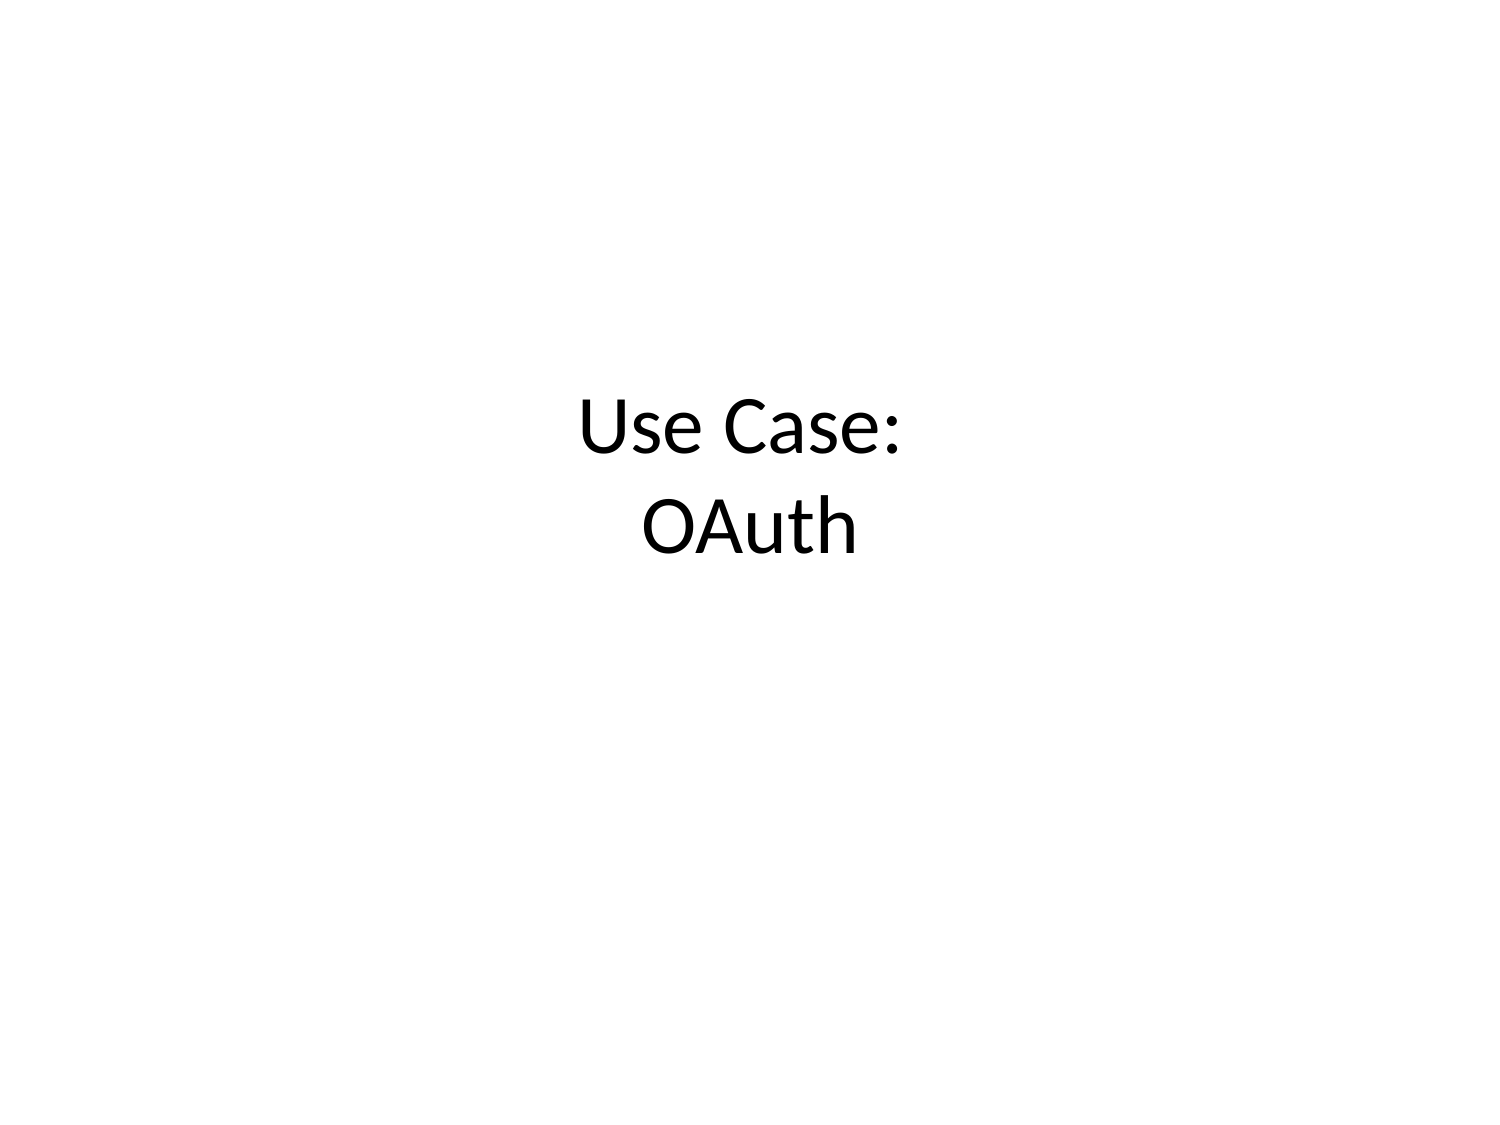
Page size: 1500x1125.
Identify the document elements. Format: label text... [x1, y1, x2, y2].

title Use Case: OAuth [74, 349, 1426, 591]
